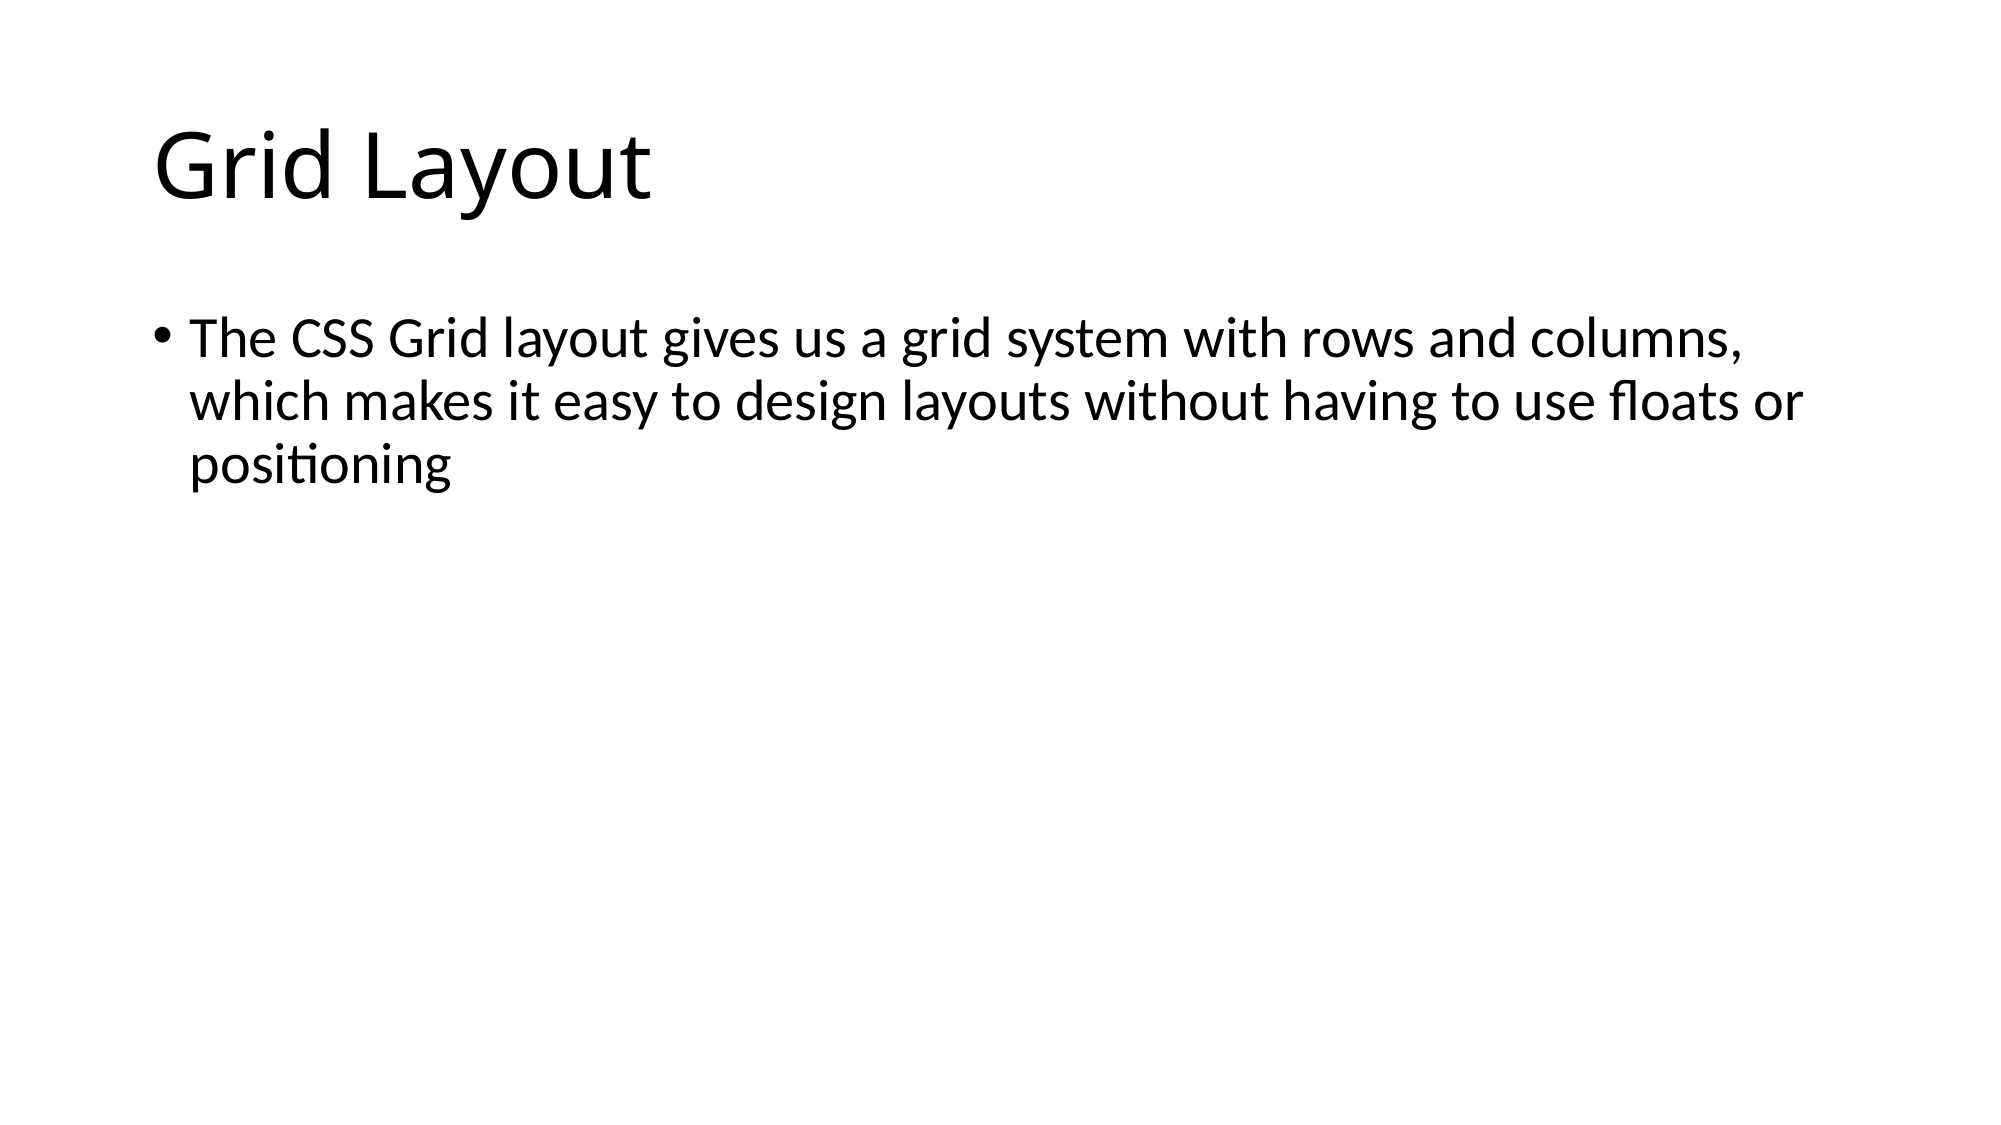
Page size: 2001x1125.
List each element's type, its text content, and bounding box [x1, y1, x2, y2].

list The CSS Grid layout gives us a grid system with rows and columns, which makes it easy to design layouts without having to use floats or positioning [137, 299, 1863, 1014]
title Grid Layout [137, 59, 1863, 278]
